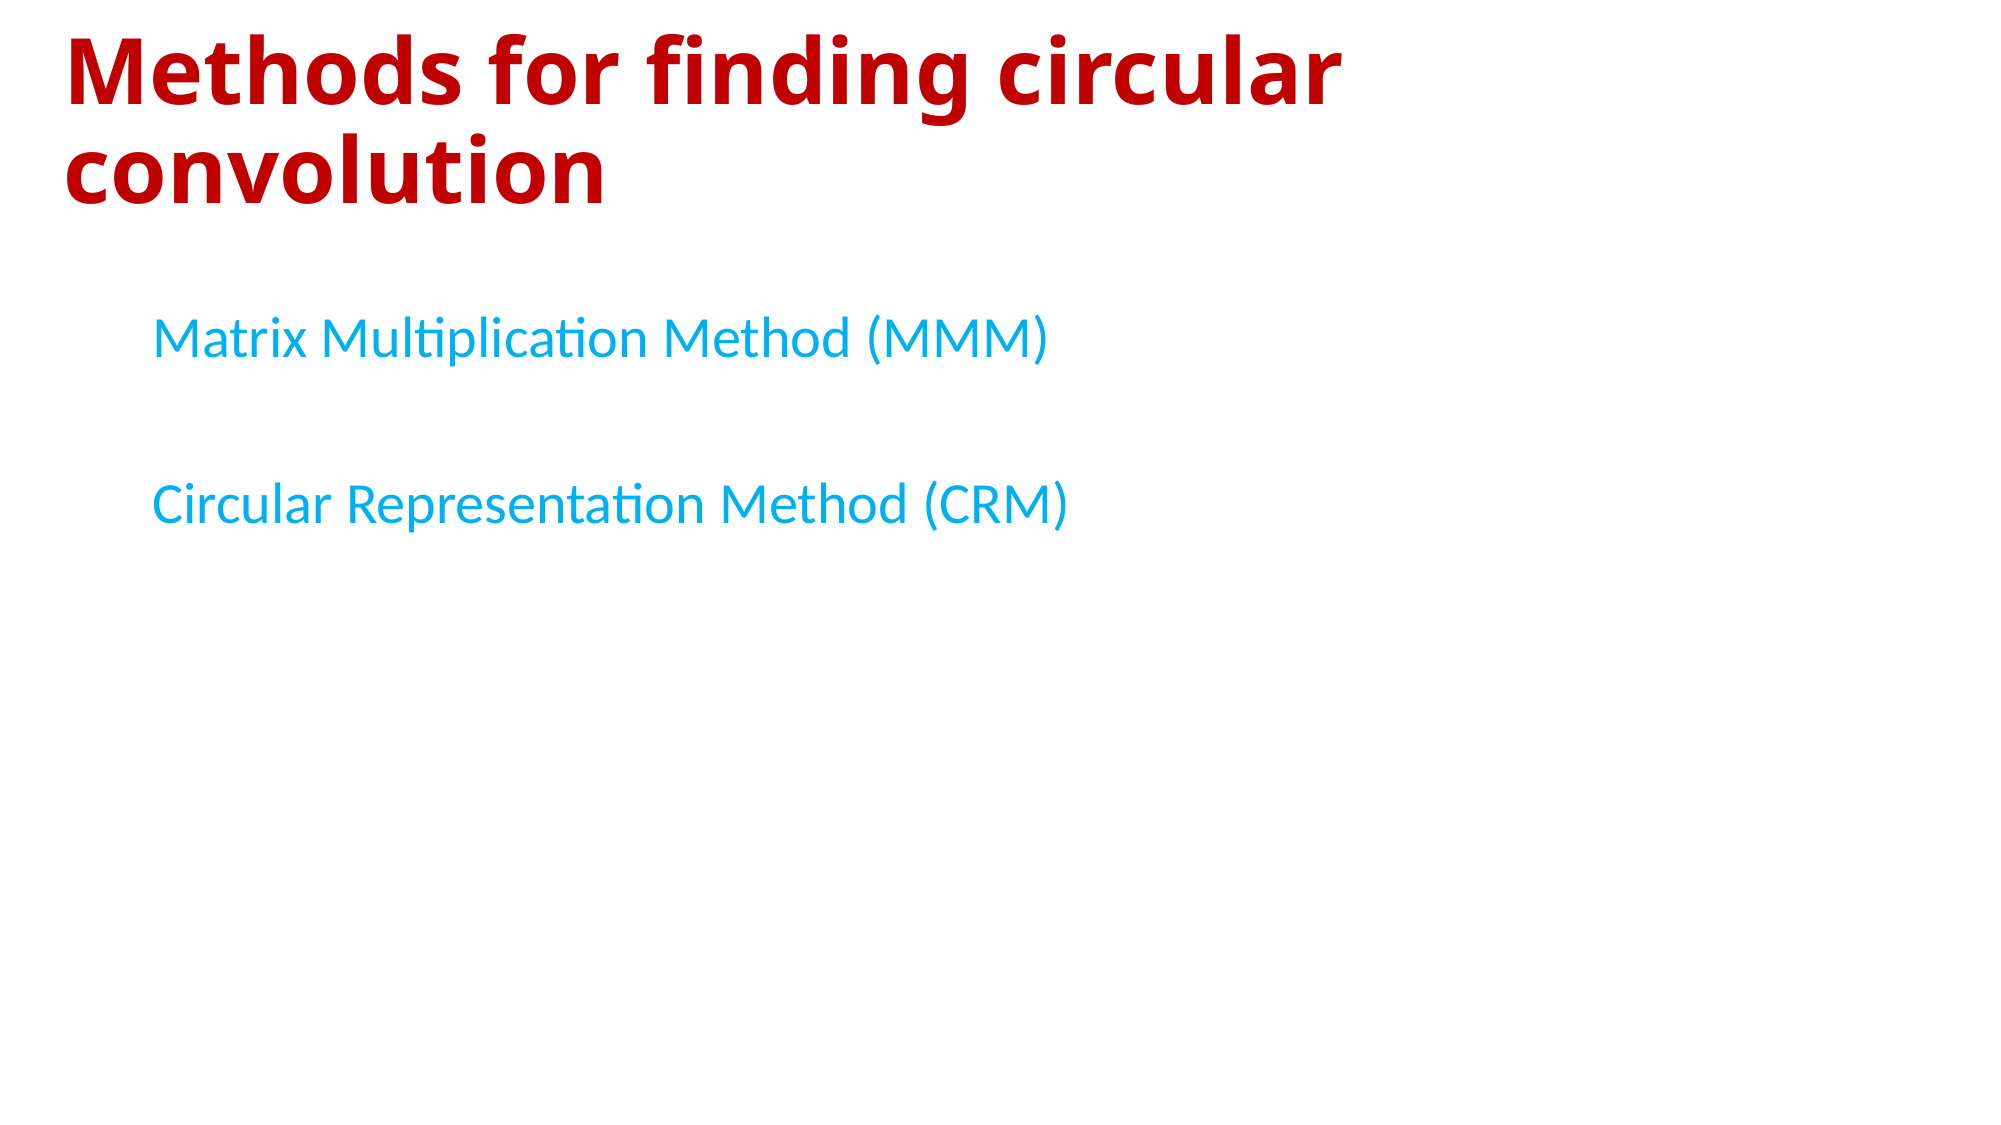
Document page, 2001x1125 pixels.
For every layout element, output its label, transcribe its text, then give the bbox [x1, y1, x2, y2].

text_box Circular Representation Method (CRM) [137, 465, 1123, 574]
list Matrix Multiplication Method (MMM) [137, 299, 1076, 408]
title Methods for finding circular convolution [48, 62, 1774, 188]
